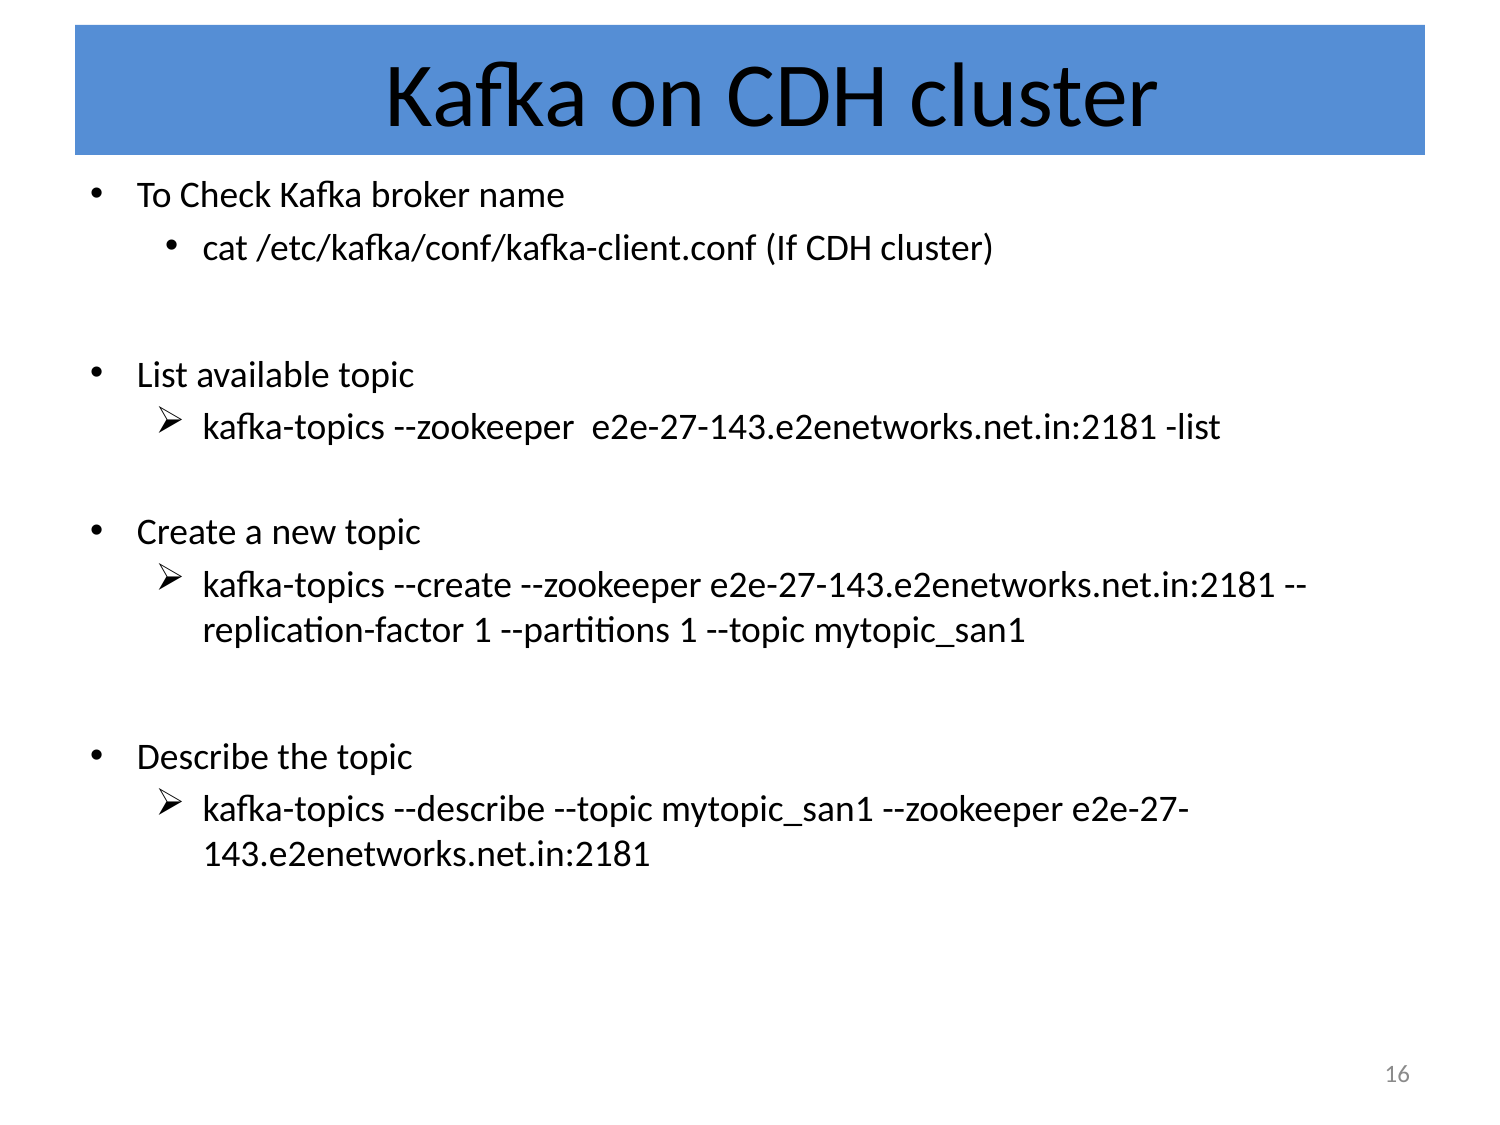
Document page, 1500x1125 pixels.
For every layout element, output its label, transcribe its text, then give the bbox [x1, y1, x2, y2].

slide_number 16 [1074, 1042, 1425, 1103]
title Kafka on CDH cluster [75, 24, 1425, 155]
list To Check Kafka broker name cat /etc/kafka/conf/kafka-client.conf (If CDH cluster) List available topic kafka-topics --zookeeper e2e-27-143.e2enetworks.net.in:2181 -list Create a new topic kafka-topics --create --zookeeper e2e-27-143.e2enetworks.net.in:2181 --replication-factor 1 --partitions 1 --topic mytopic_san1 Describe the topic kafka-topics --describe --topic mytopic_san1 --zookeeper e2e-27-143.e2enetworks.net.in:2181 [75, 162, 1425, 996]
